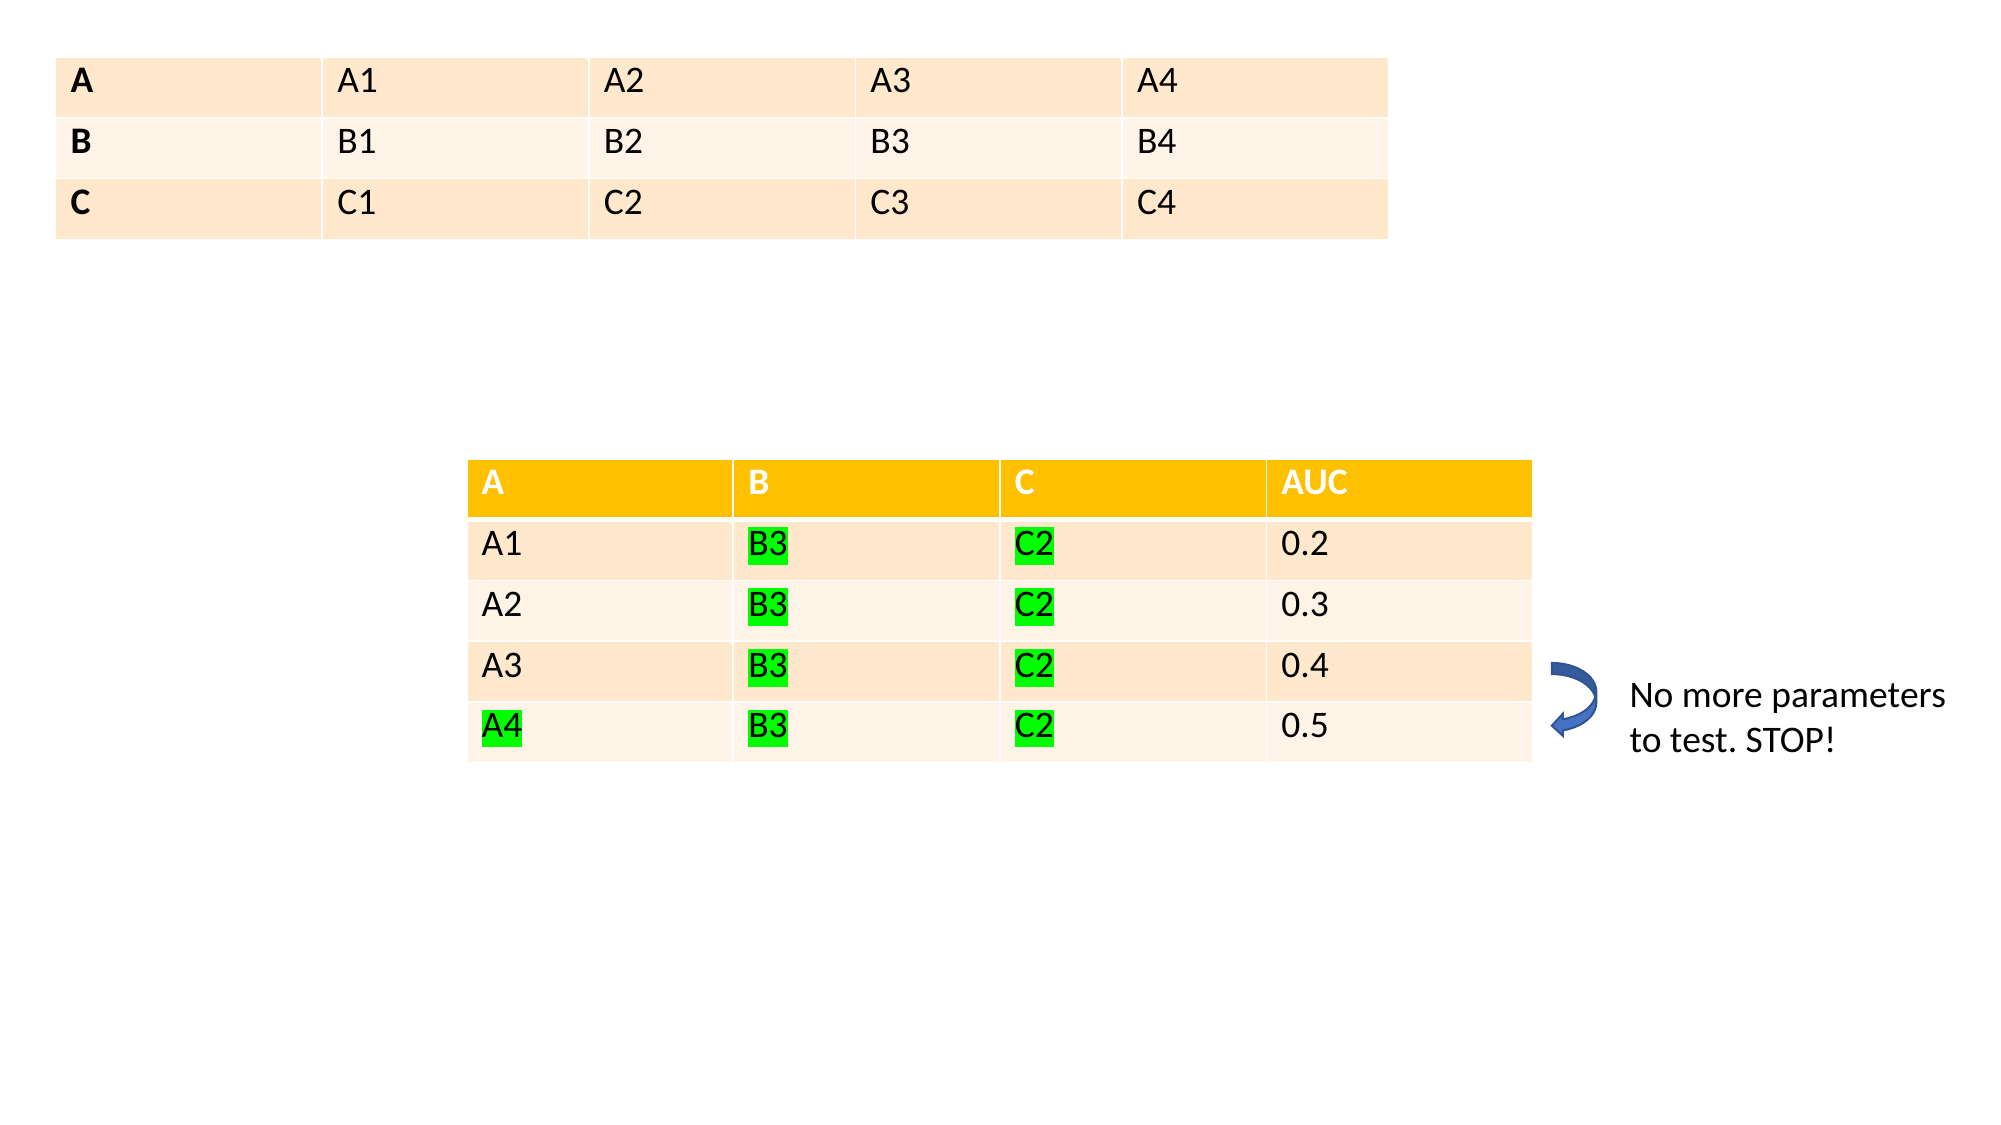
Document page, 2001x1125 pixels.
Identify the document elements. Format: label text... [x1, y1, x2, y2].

table_cell A3 [468, 642, 732, 701]
table_cell C2 [1001, 703, 1266, 762]
table_cell 0.5 [1267, 703, 1532, 762]
table_cell C4 [1123, 179, 1388, 239]
table_cell 0.2 [1267, 522, 1532, 580]
table_header C [1001, 460, 1266, 517]
table_cell B [56, 119, 321, 178]
table_header B [734, 460, 999, 517]
table_header AUC [1267, 460, 1532, 517]
table_header A3 [856, 58, 1121, 117]
table_cell C2 [1001, 642, 1266, 701]
table_cell B3 [734, 581, 999, 640]
table_cell C1 [323, 179, 588, 239]
text_box No more parameters to test. STOP! [1614, 662, 2000, 768]
table_cell B4 [1123, 119, 1388, 178]
table_cell B3 [734, 703, 999, 762]
table_cell B3 [734, 522, 999, 580]
table_cell A2 [468, 581, 732, 640]
table_cell 0.4 [1267, 642, 1532, 701]
table_cell C3 [856, 179, 1121, 239]
table_cell C2 [590, 179, 855, 239]
table_cell C2 [1001, 581, 1266, 640]
table_cell B1 [323, 119, 588, 178]
table_cell 0.3 [1267, 581, 1532, 640]
table_cell A4 [468, 703, 732, 762]
table_cell B3 [734, 642, 999, 701]
table_header A1 [323, 58, 588, 117]
table_cell C [56, 179, 321, 239]
table_header A4 [1123, 58, 1388, 117]
table_header A [468, 460, 732, 517]
table_header A2 [590, 58, 855, 117]
table_header A [56, 58, 321, 117]
text_box [1550, 661, 1598, 739]
table_cell A1 [468, 522, 732, 580]
table_cell B3 [856, 119, 1121, 178]
table_cell B2 [590, 119, 855, 178]
table_cell C2 [1001, 522, 1266, 580]
